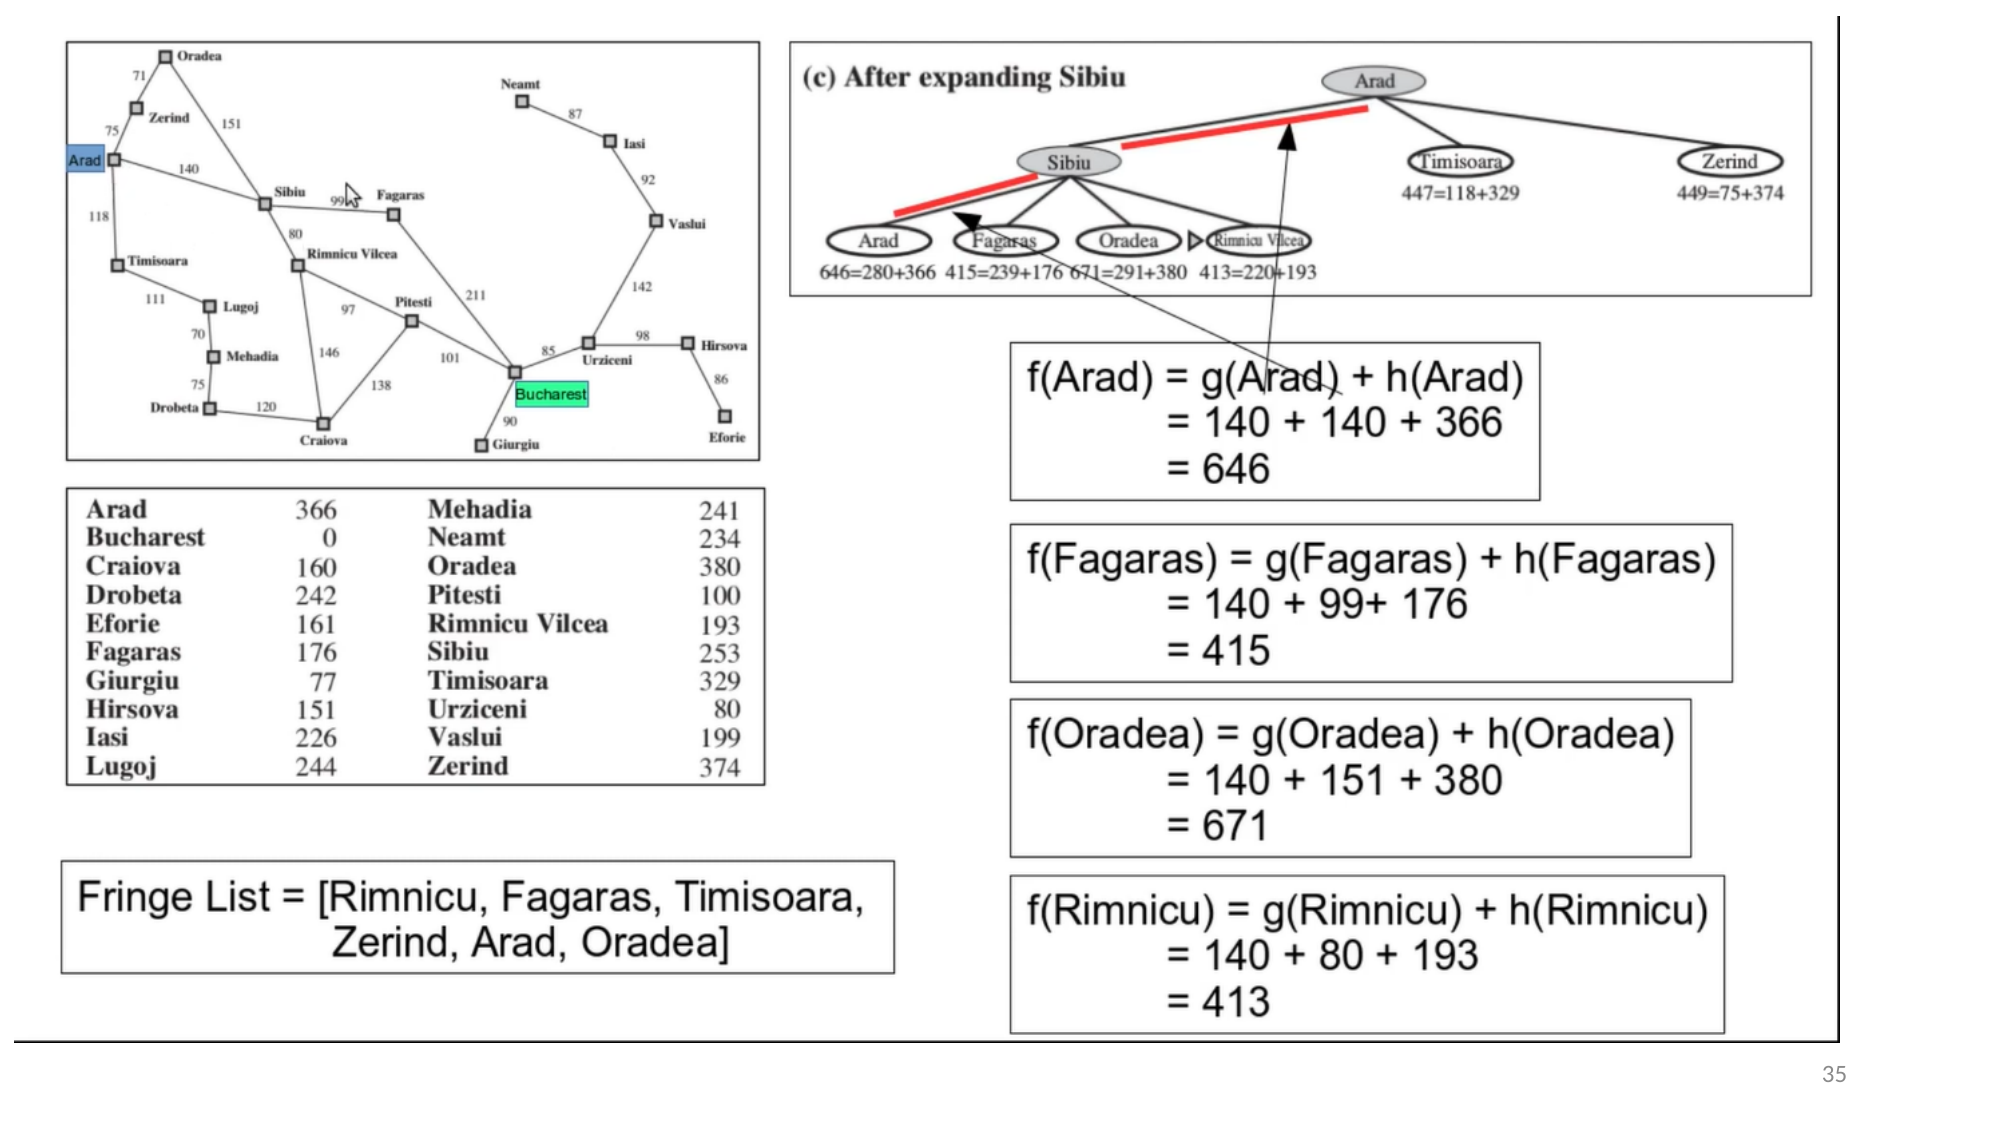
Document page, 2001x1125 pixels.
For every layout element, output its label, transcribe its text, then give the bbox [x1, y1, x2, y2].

picture [14, 16, 1840, 1043]
slide_number 35 [1412, 1042, 1863, 1103]
